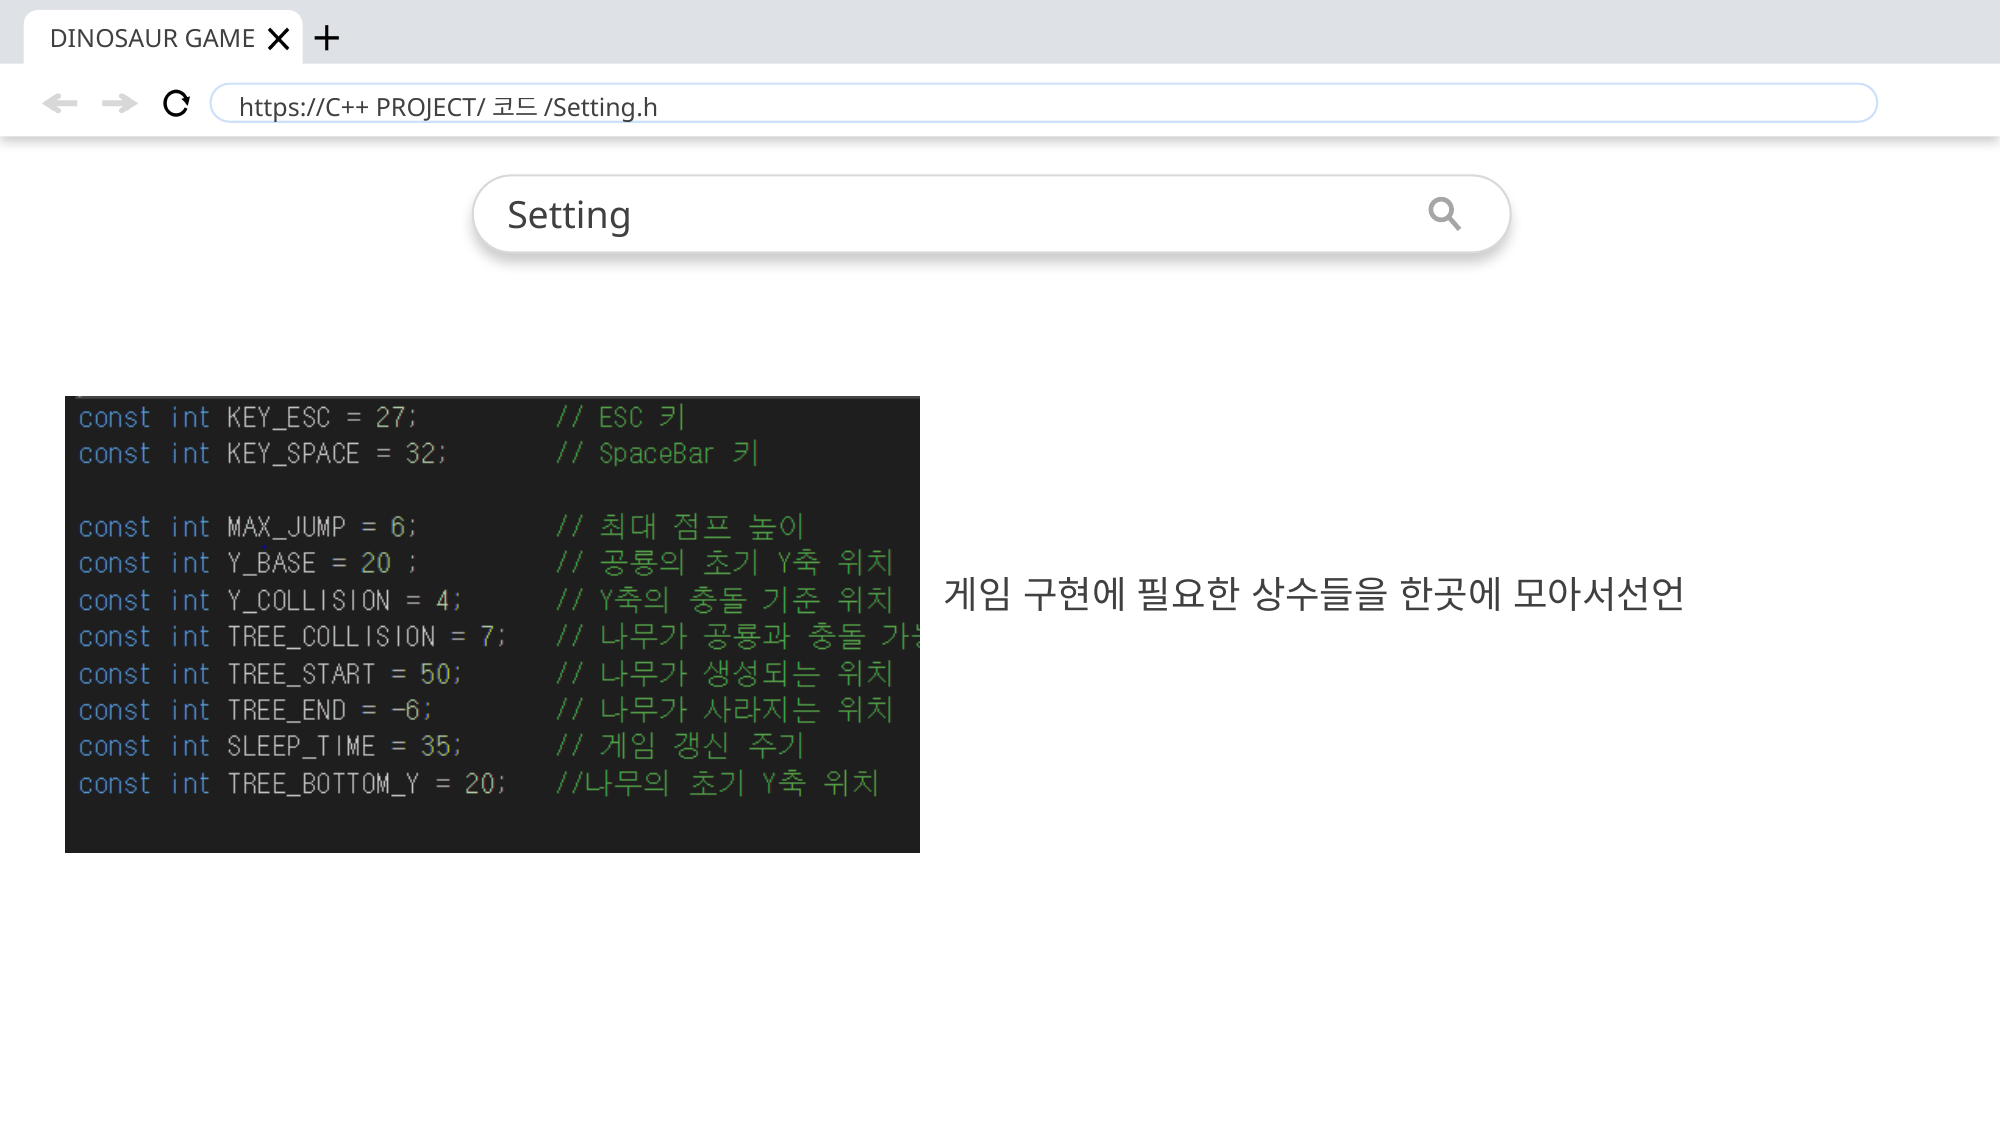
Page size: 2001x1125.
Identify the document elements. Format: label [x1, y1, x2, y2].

text_box [0, 0, 2000, 1125]
text_box [1430, 199, 1460, 230]
picture [65, 396, 920, 853]
